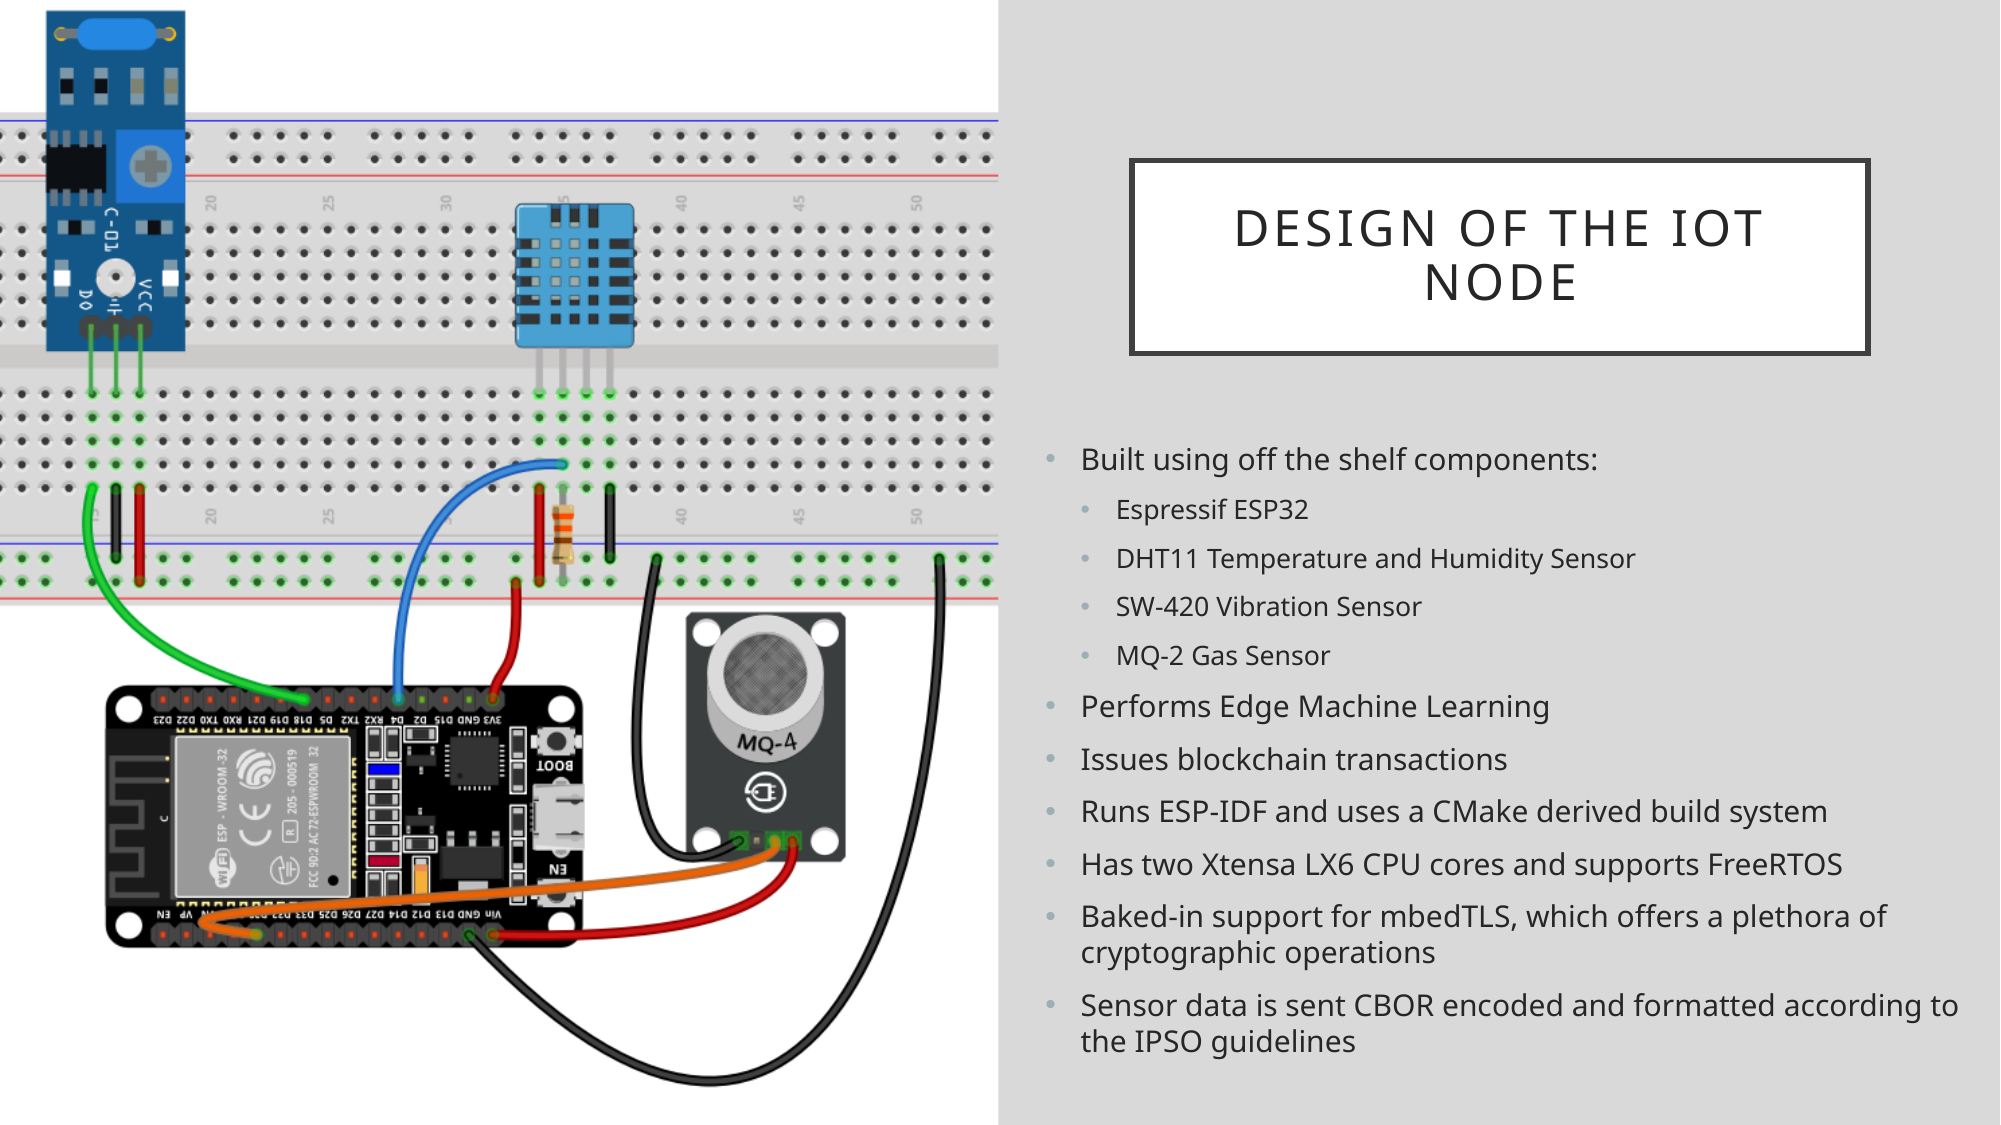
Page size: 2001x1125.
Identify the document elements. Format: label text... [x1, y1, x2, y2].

list Built using off the shelf components: Espressif ESP32 DHT11 Temperature and Humidity Sensor SW-420 Vibration Sensor MQ-2 Gas Sensor Performs Edge Machine Learning Issues blockchain transactions Runs ESP-IDF and uses a CMake derived build system Has two Xtensa LX6 CPU cores and supports FreeRTOS Baked-in support for mbedTLS, which offers a plethora of cryptographic operations Sensor data is sent CBOR encoded and formatted according to the IPSO guidelines [1030, 433, 1981, 1068]
title Design of the IoT node [1129, 158, 1871, 356]
picture [0, 0, 999, 1125]
